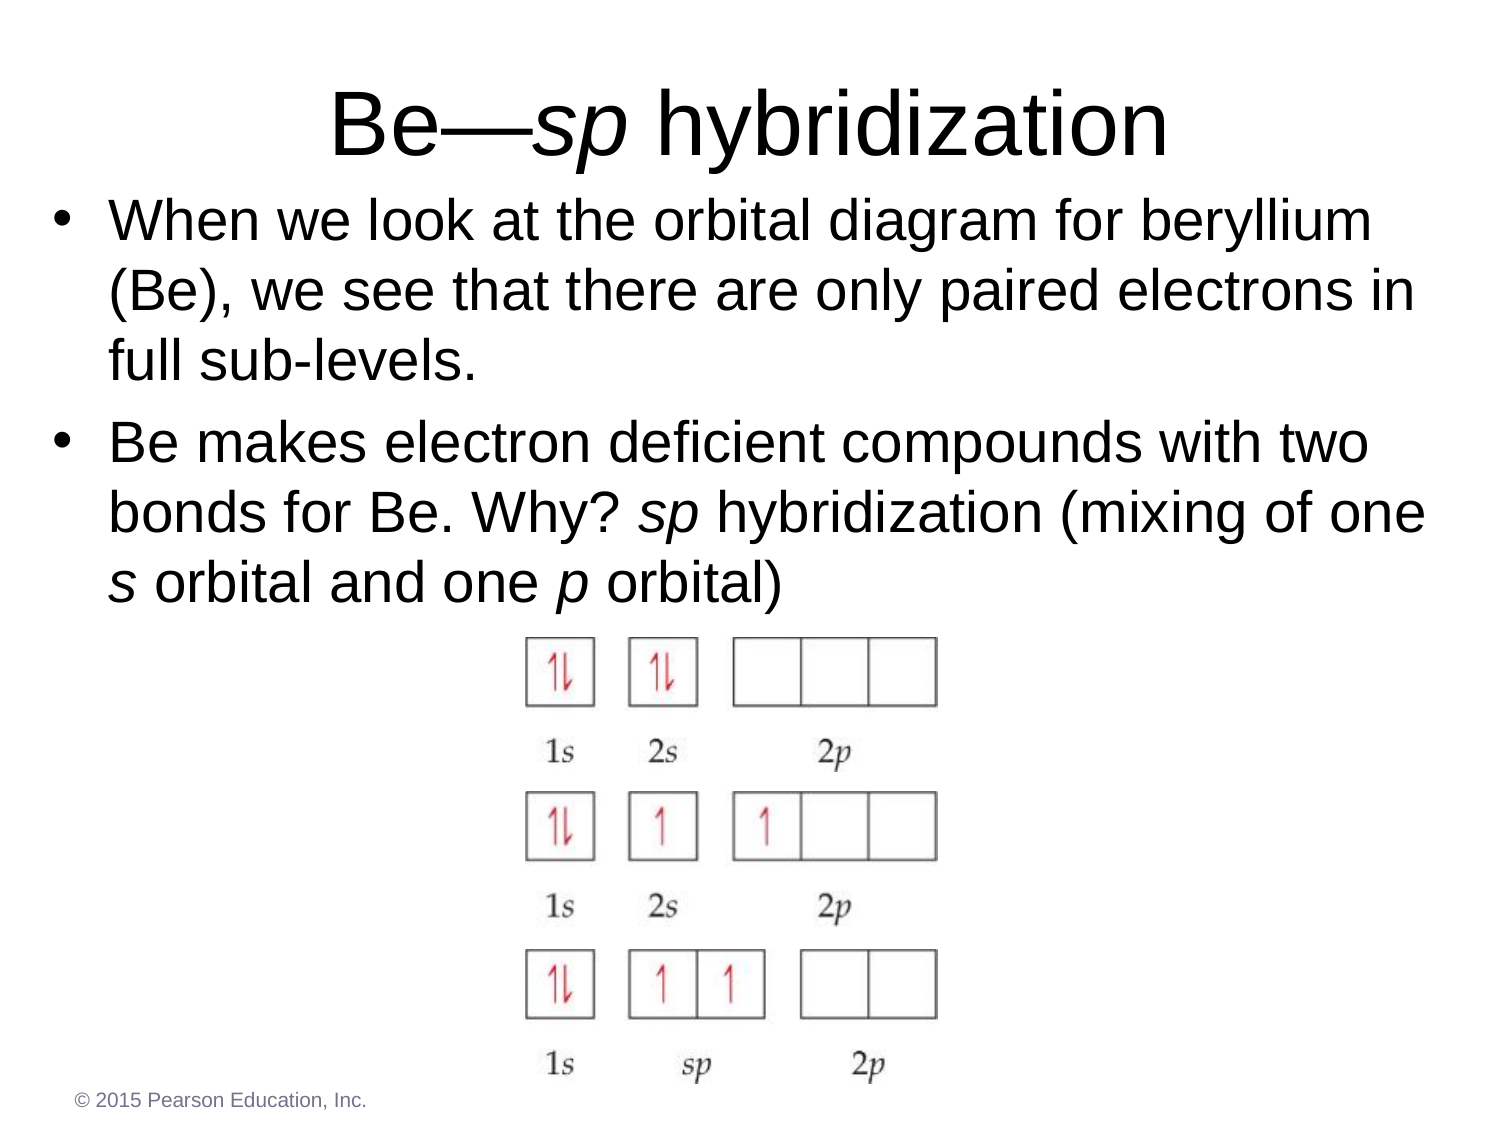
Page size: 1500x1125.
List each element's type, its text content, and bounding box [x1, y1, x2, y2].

list When we look at the orbital diagram for beryllium (Be), we see that there are only paired electrons in full sub-levels. Be makes electron deficient compounds with two bonds for Be. Why? sp hybridization (mixing of one s orbital and one p orbital) [37, 174, 1463, 650]
picture [524, 791, 938, 927]
picture [524, 637, 938, 772]
title Be—sp hybridization [75, 24, 1425, 174]
picture [524, 949, 938, 1085]
